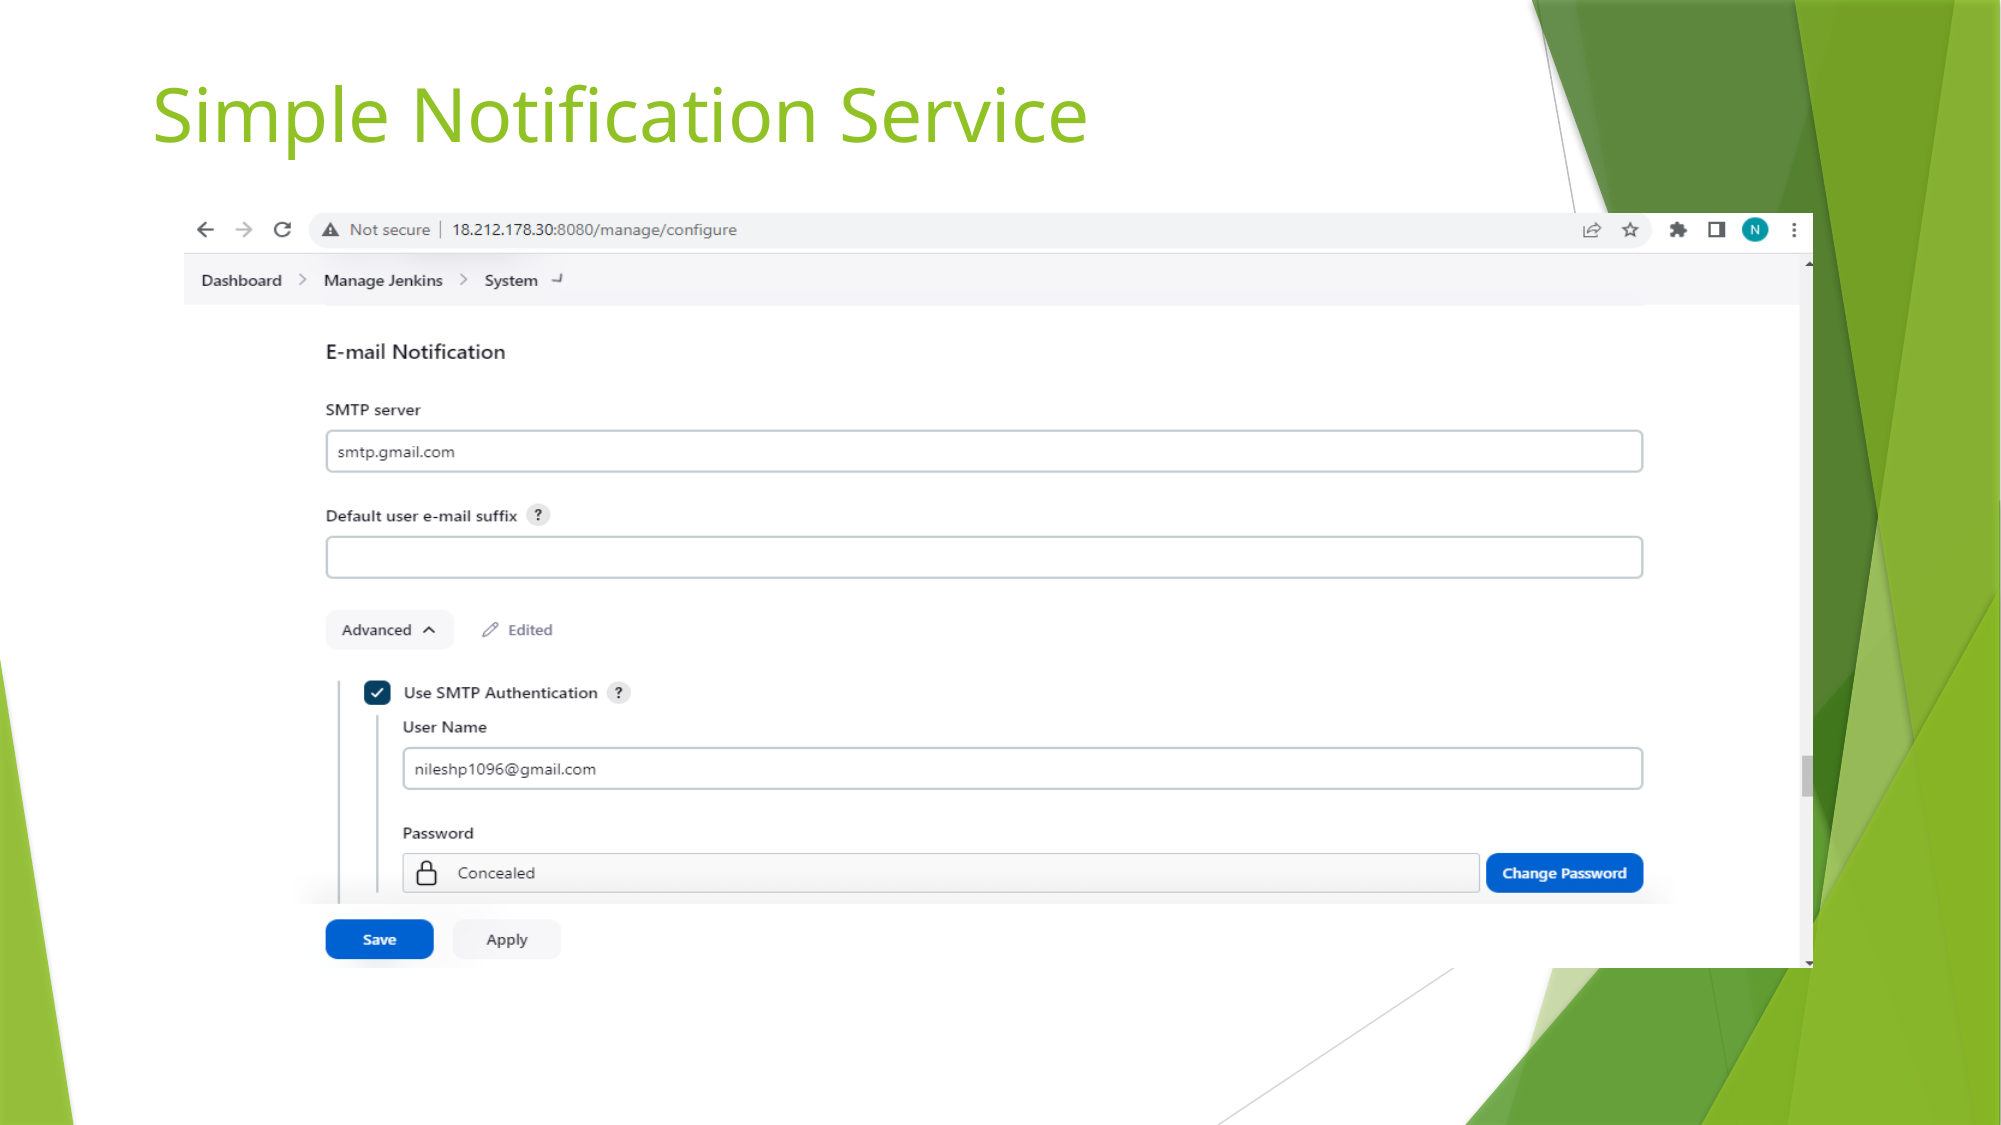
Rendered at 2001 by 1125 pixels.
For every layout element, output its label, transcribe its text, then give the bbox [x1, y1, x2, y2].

title Simple Notification Service [137, 59, 1599, 155]
picture [184, 213, 1813, 969]
